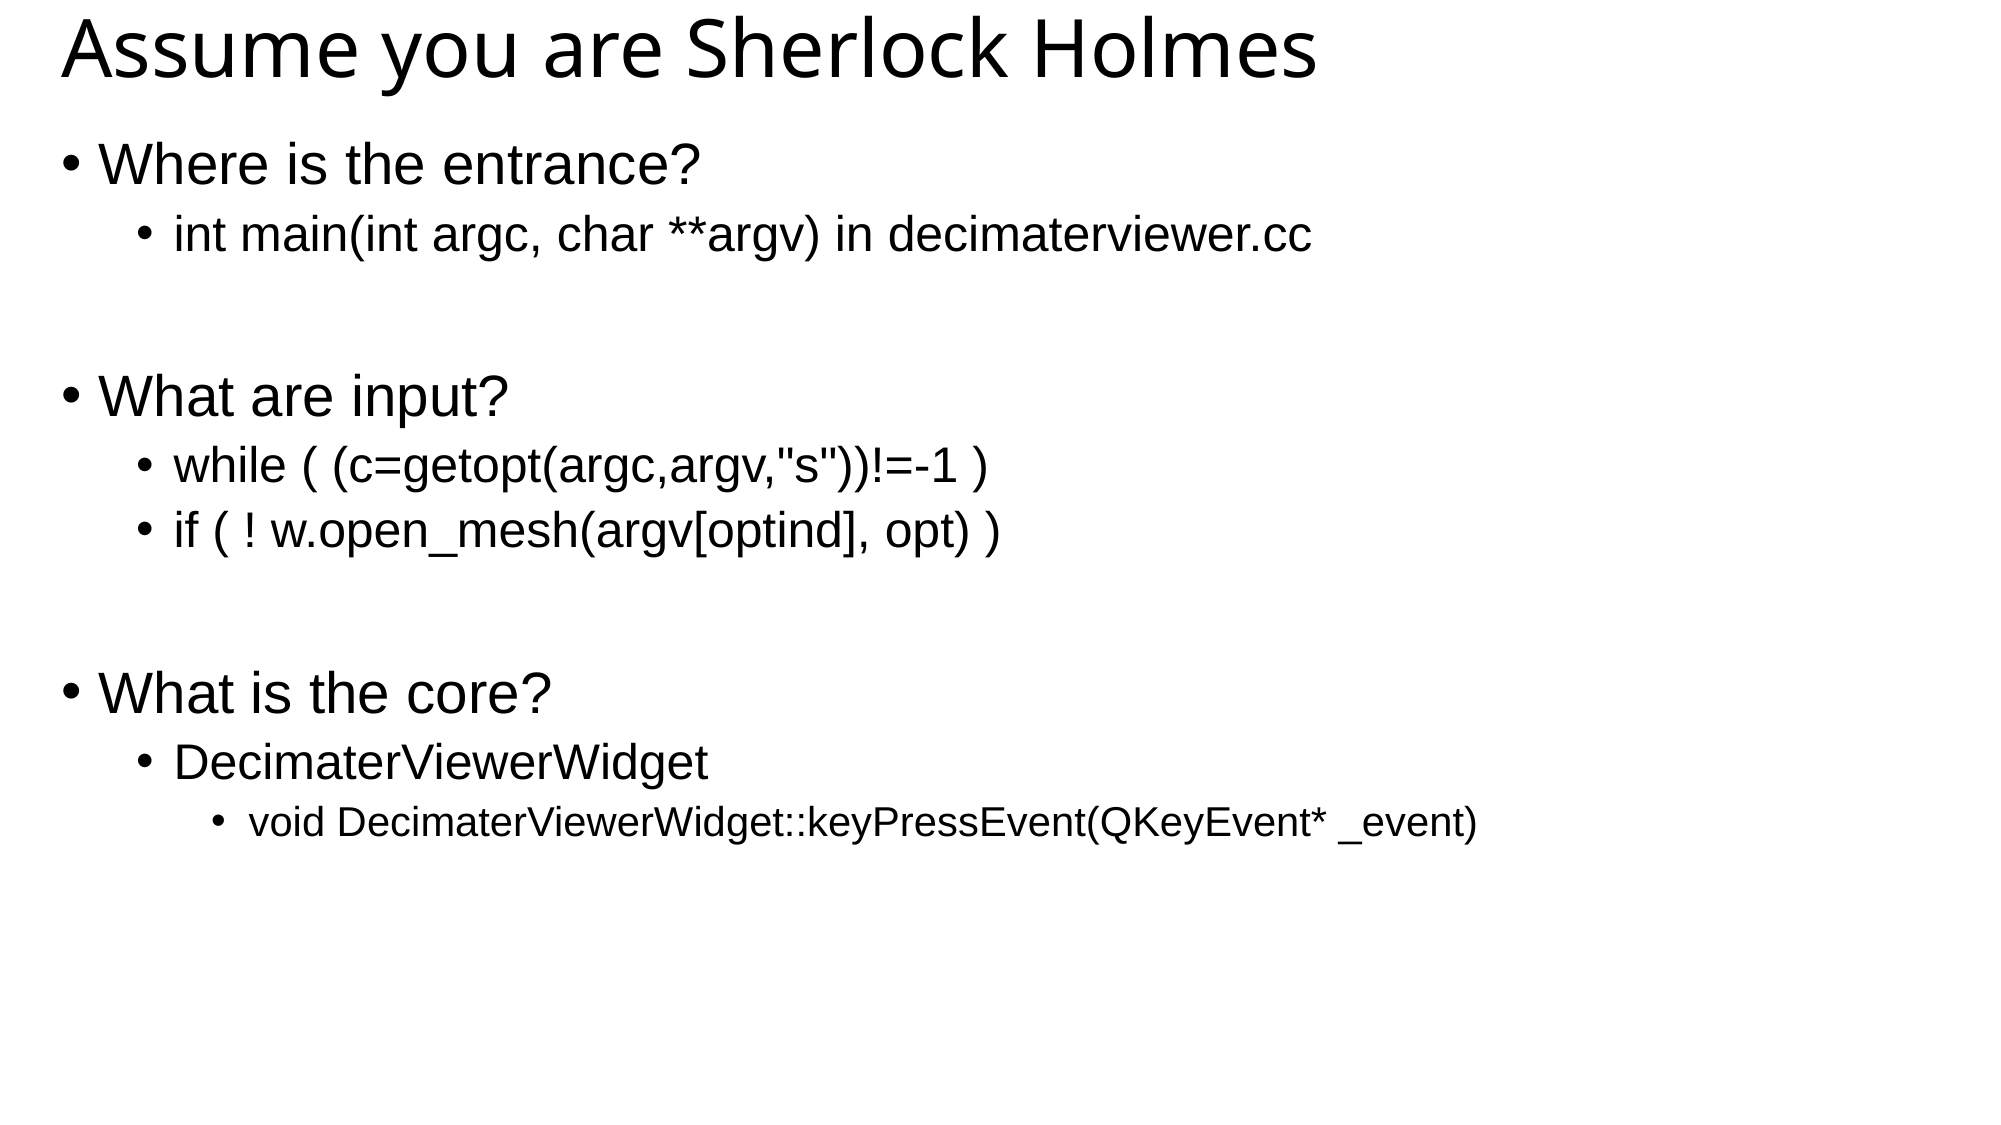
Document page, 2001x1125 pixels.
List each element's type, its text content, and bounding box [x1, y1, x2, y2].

list Where is the entrance? int main(int argc, char **argv) in decimaterviewer.cc What are input? while ( (c=getopt(argc,argv,"s"))!=-1 ) if ( ! w.open_mesh(argv[optind], opt) ) What is the core? DecimaterViewerWidget void DecimaterViewerWidget::keyPressEvent(QKeyEvent* _event) [45, 127, 1968, 1083]
title Assume you are Sherlock Holmes [45, 0, 2000, 103]
